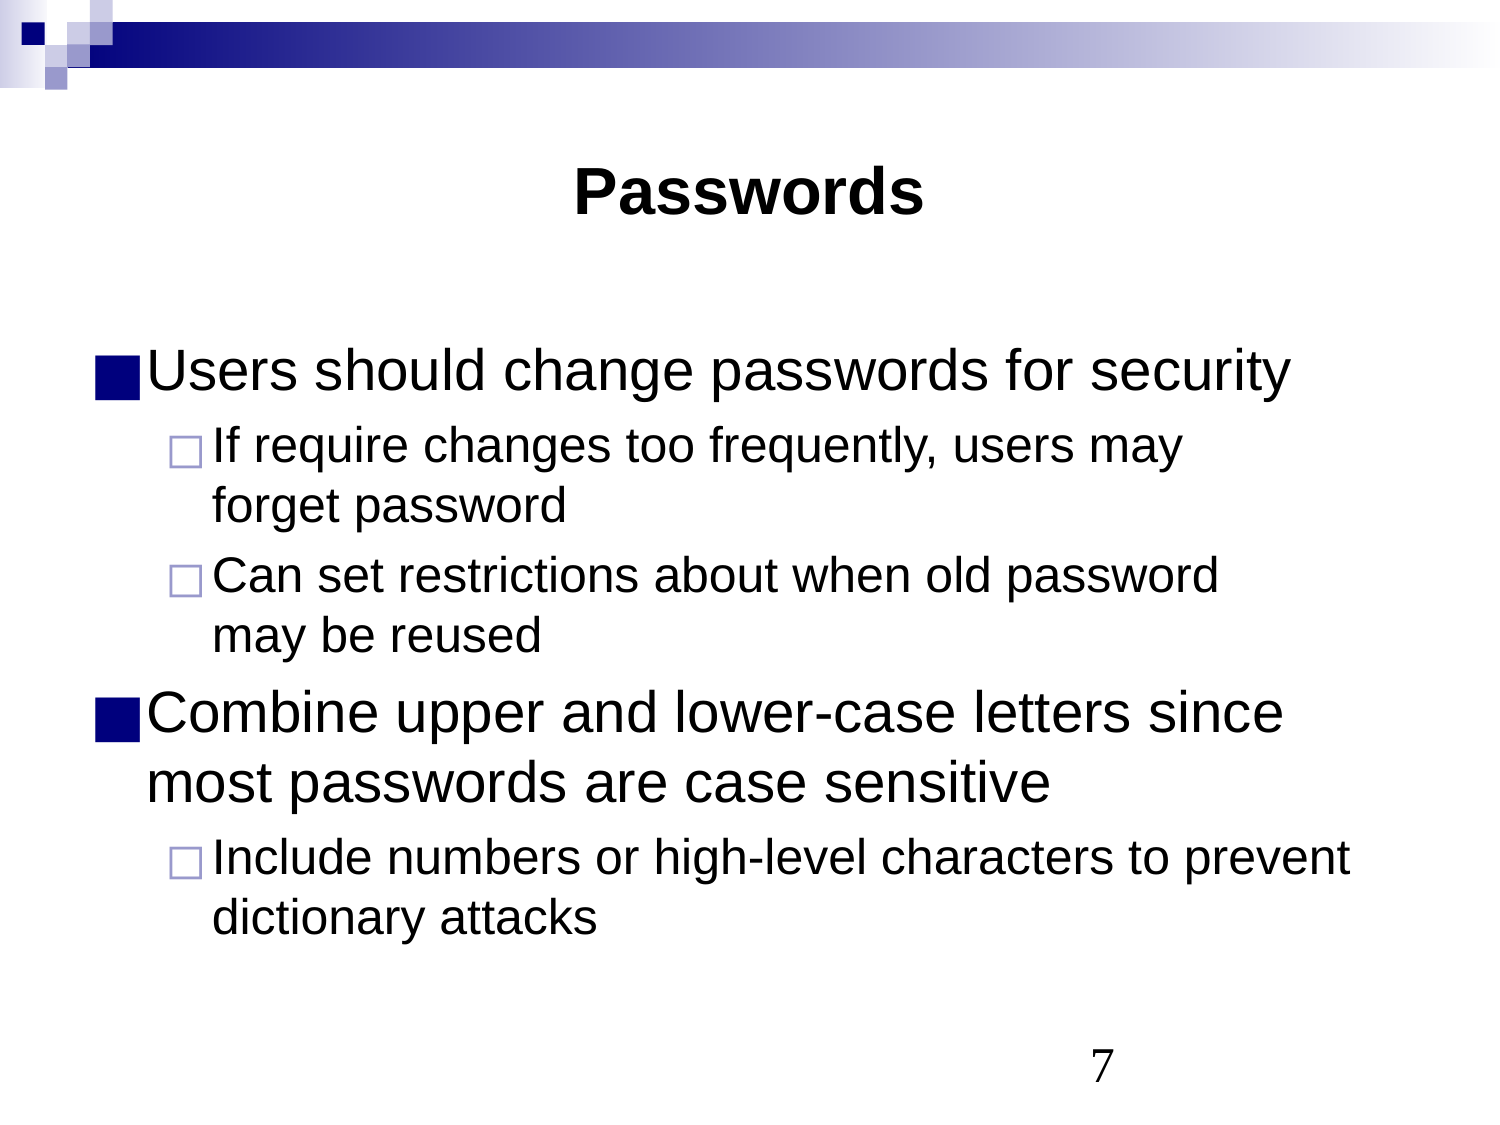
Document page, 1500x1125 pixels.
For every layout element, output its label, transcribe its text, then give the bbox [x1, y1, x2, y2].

title Passwords [75, 75, 1425, 300]
slide_number ‹#› [1074, 1025, 1425, 1100]
list Users should change passwords for security If require changes too frequently, users may forget password Can set restrictions about when old password may be reused Combine upper and lower-case letters since most passwords are case sensitive Include numbers or high-level characters to prevent dictionary attacks [75, 324, 1425, 963]
